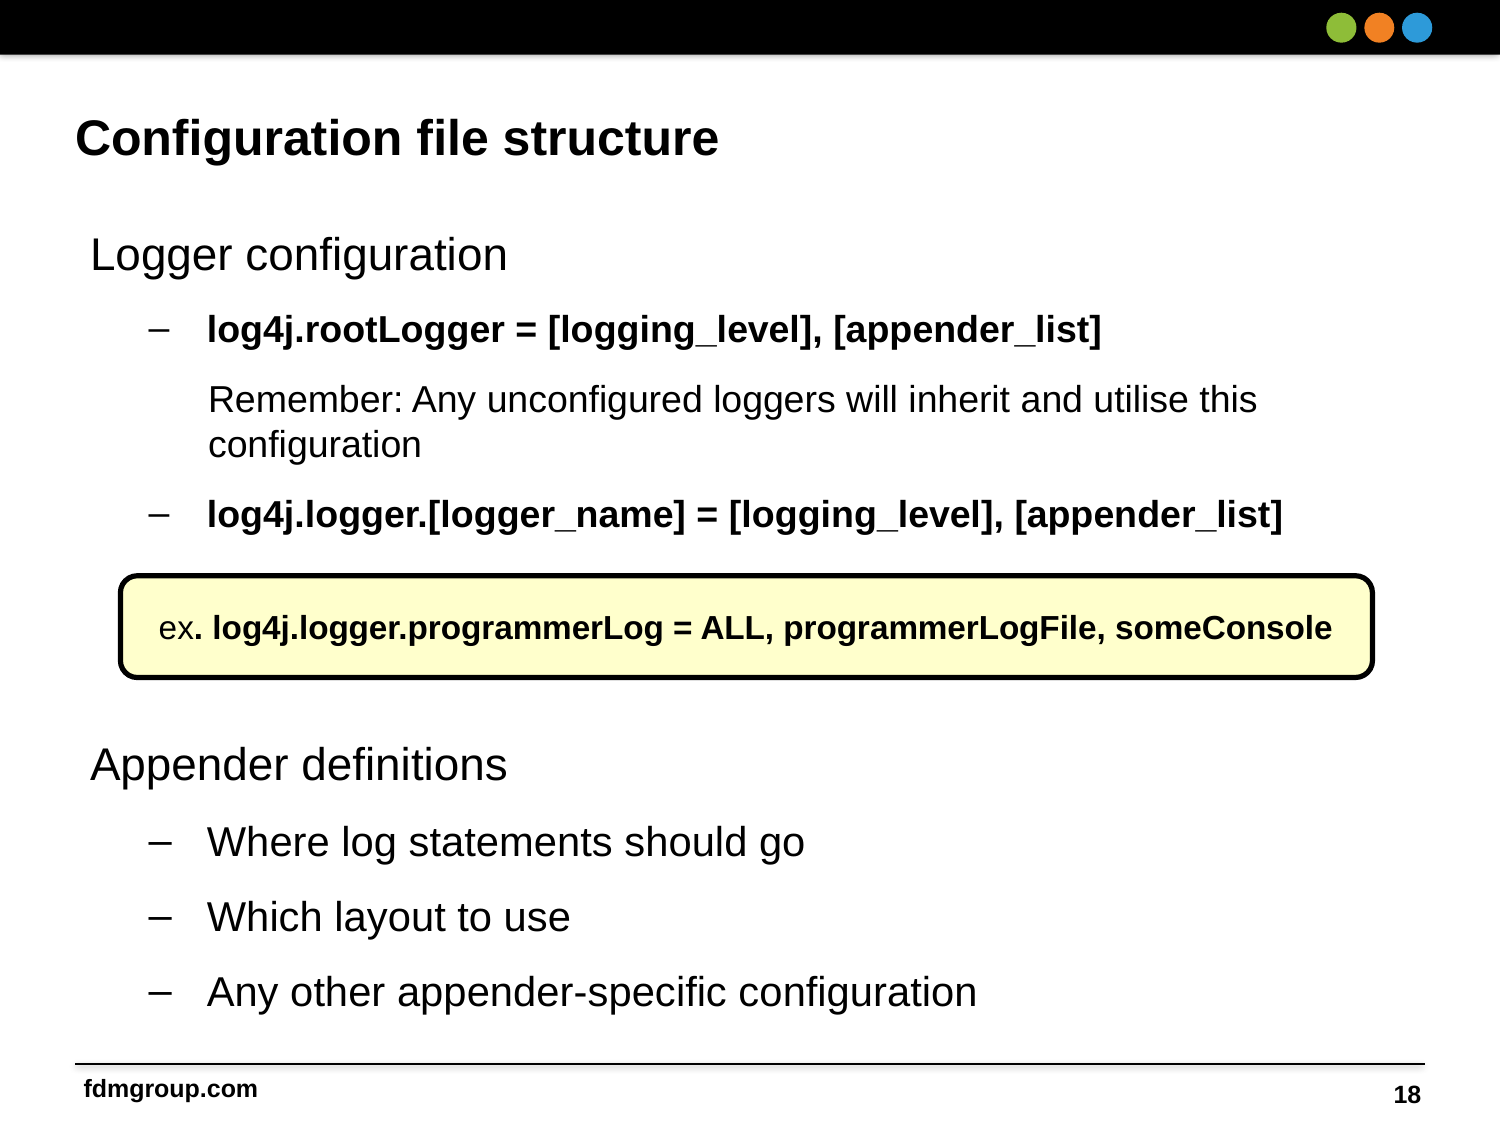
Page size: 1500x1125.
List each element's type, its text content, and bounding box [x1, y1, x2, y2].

list Logger configuration log4j.rootLogger = [logging_level], [appender_list] Remember: Any unconfigured loggers will inherit and utilise this configuration log4j.logger.[logger_name] = [logging_level], [appender_list] Appender definitions Where log statements should go Which layout to use Any other appender-specific configuration [75, 217, 1425, 1011]
slide_number 18 [1086, 1063, 1437, 1124]
title Configuration file structure [75, 105, 1425, 174]
text_box ex. log4j.logger.programmerLog = ALL, programmerLogFile, someConsole [120, 575, 1373, 678]
